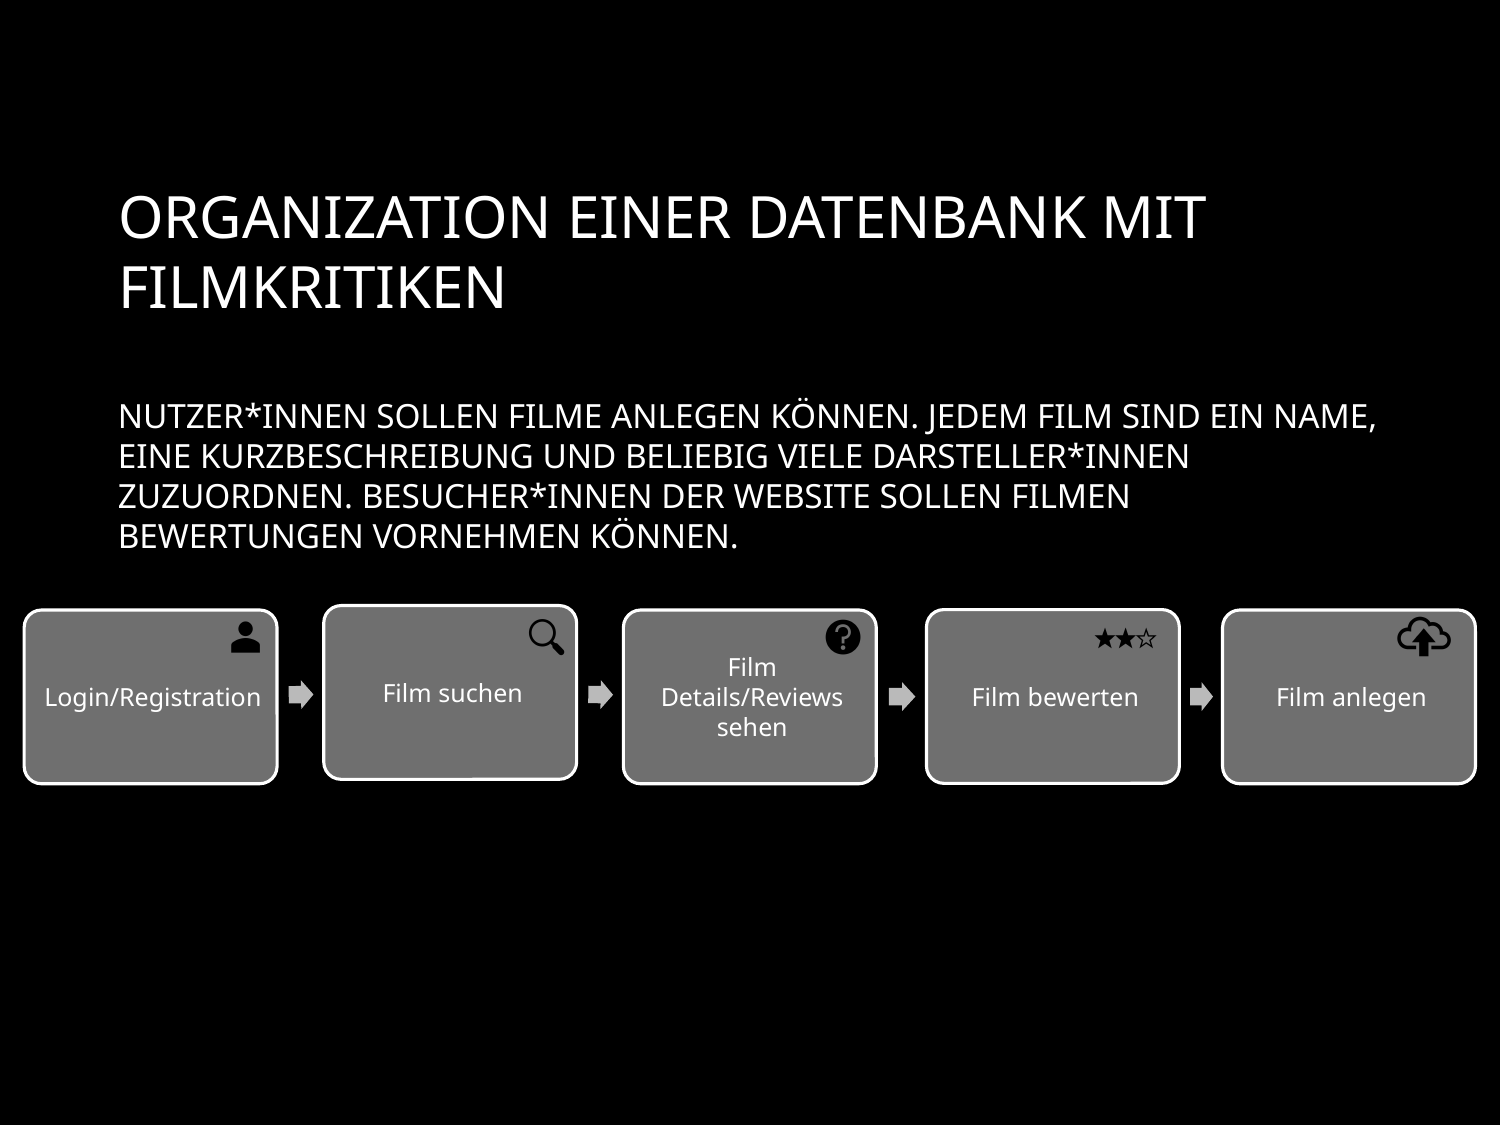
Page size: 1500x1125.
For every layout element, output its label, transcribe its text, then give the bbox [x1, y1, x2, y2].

list Nutzer*innen sollen Filme anlegen können. Jedem Film sind ein Name, eine Kurzbeschreibung und beliebig viele Darsteller*innen zuzuordnen. Besucher*innen der Website sollen Filmen Bewertungen vornehmen können. [102, 387, 1397, 523]
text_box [23, 523, 1477, 871]
title Organization einer Datenbank mit Filmkritiken [103, 171, 1397, 329]
